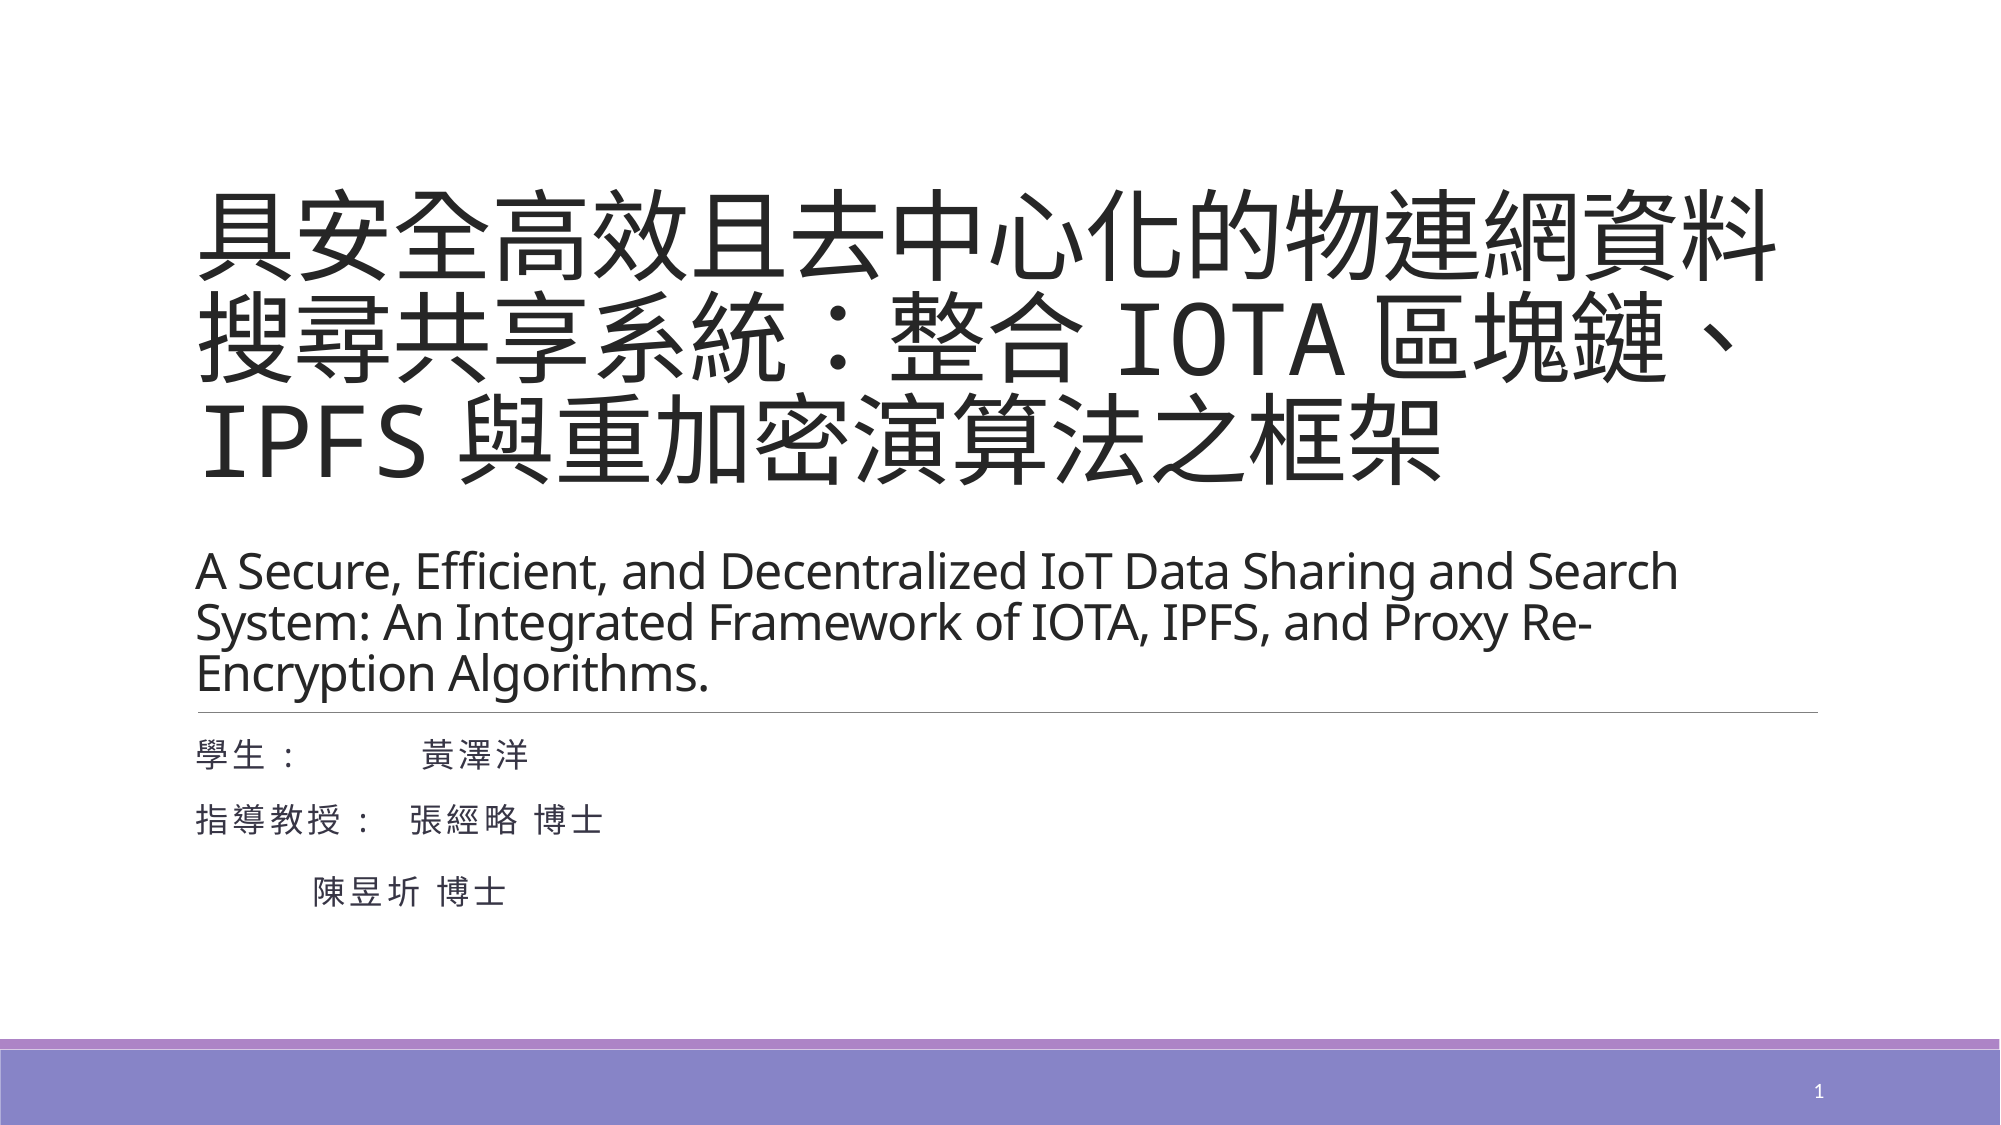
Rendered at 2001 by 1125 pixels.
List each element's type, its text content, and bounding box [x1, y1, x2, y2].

title 具安全高效且去中心化的物連網資料搜尋共享系統：整合IOTA區塊鏈、IPFS與重加密演算法之框架 A Secure, Efficient, and Decentralized IoT Data Sharing and Search System: An Integrated Framework of IOTA, IPFS, and Proxy Re-Encryption Algorithms. [180, 124, 1830, 710]
subtitle 學生: 黃澤洋 指導教授: 張經略 博士 陳昱圻 博士 [180, 730, 1831, 984]
slide_number 1 [1624, 1059, 1840, 1120]
